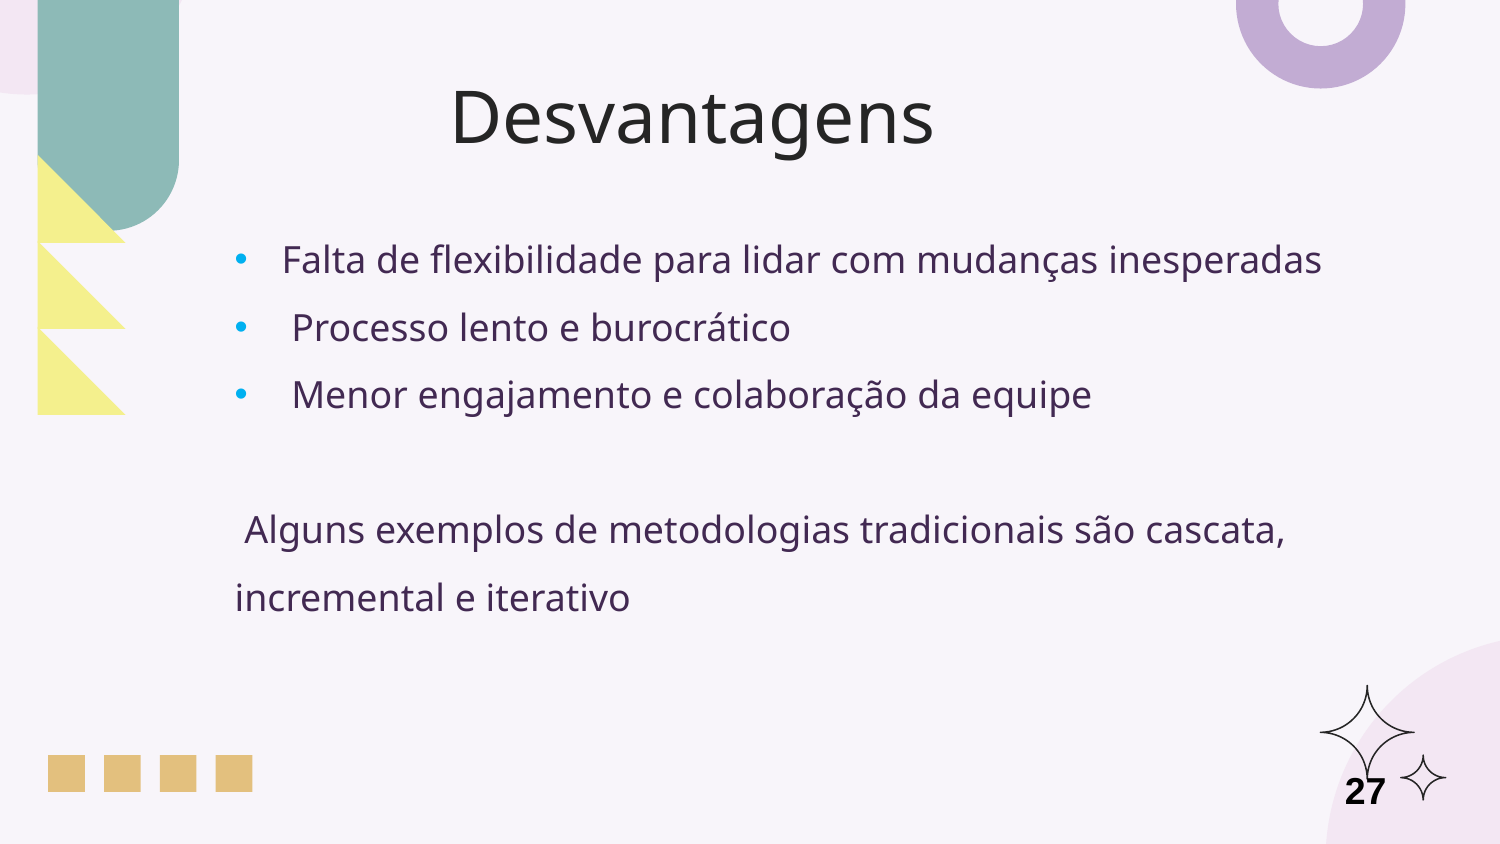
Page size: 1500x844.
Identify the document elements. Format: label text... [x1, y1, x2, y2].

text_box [1320, 685, 1446, 801]
text_box 27 [1281, 694, 1451, 827]
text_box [37, 0, 180, 416]
title Desvantagens [206, 80, 1179, 261]
text_box Falta de flexibilidade para lidar com mudanças inesperadas Processo lento e burocrático Menor engajamento e colaboração da equipe Alguns exemplos de metodologias tradicionais são cascata, incremental e iterativo [219, 198, 1463, 603]
